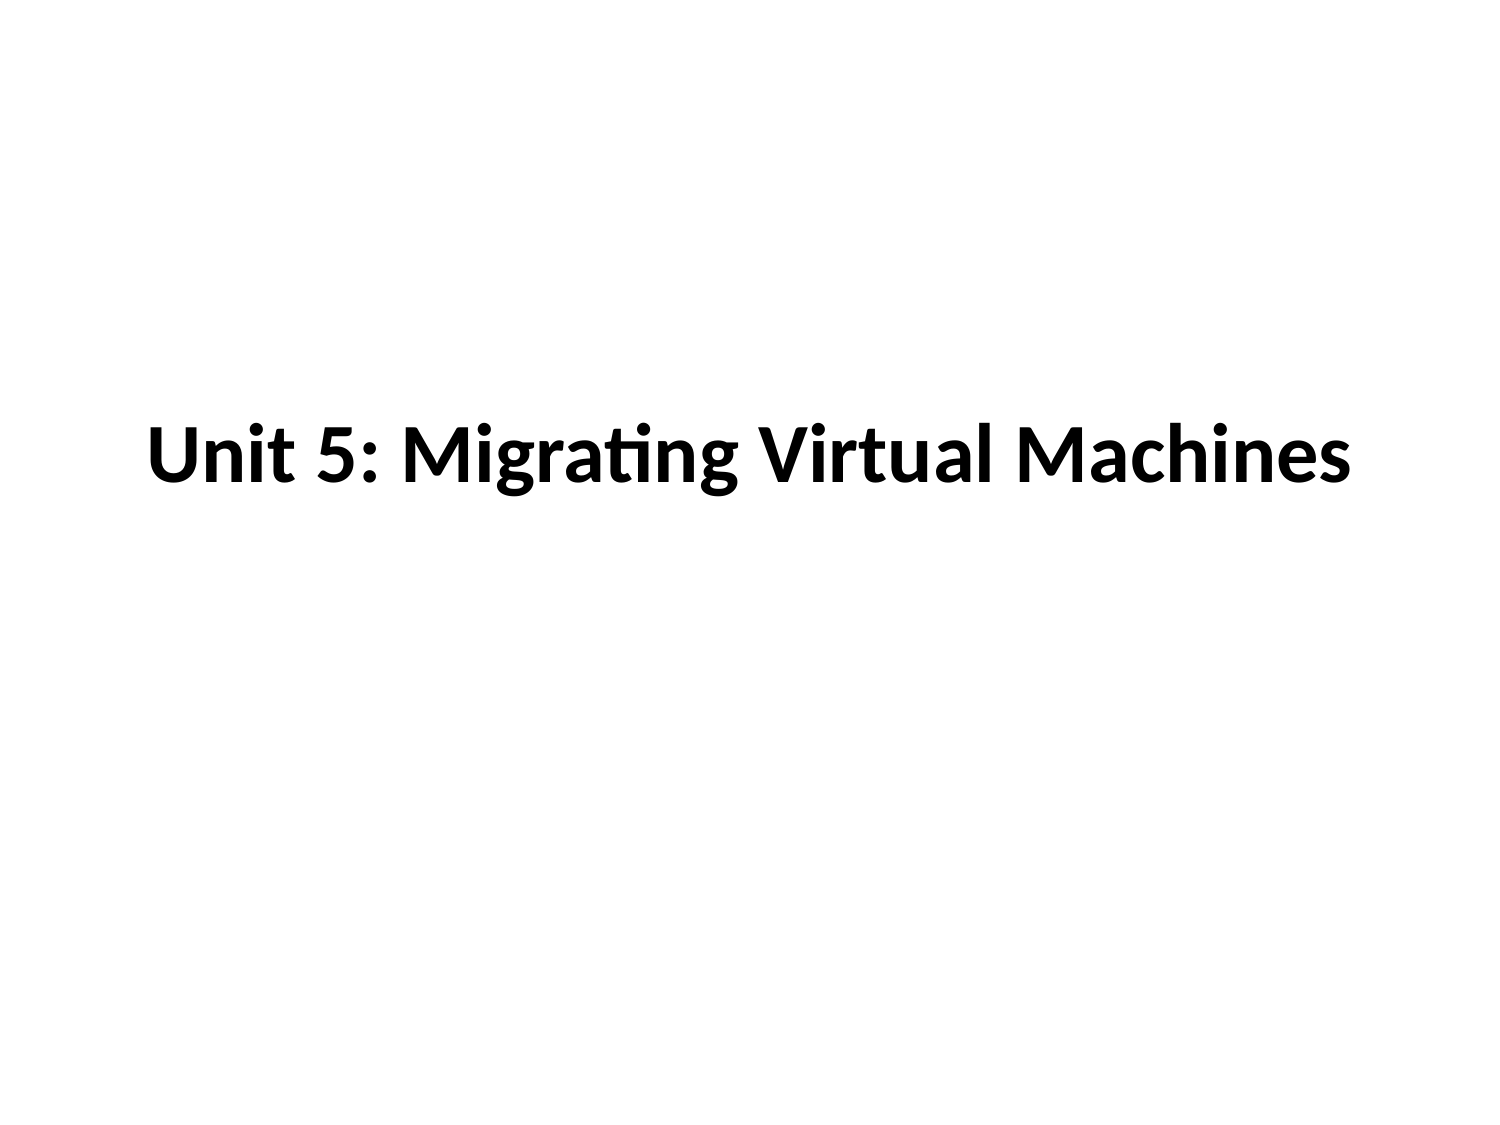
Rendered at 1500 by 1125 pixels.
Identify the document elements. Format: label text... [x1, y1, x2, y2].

title Unit 5: Migrating Virtual Machines [112, 349, 1388, 650]
